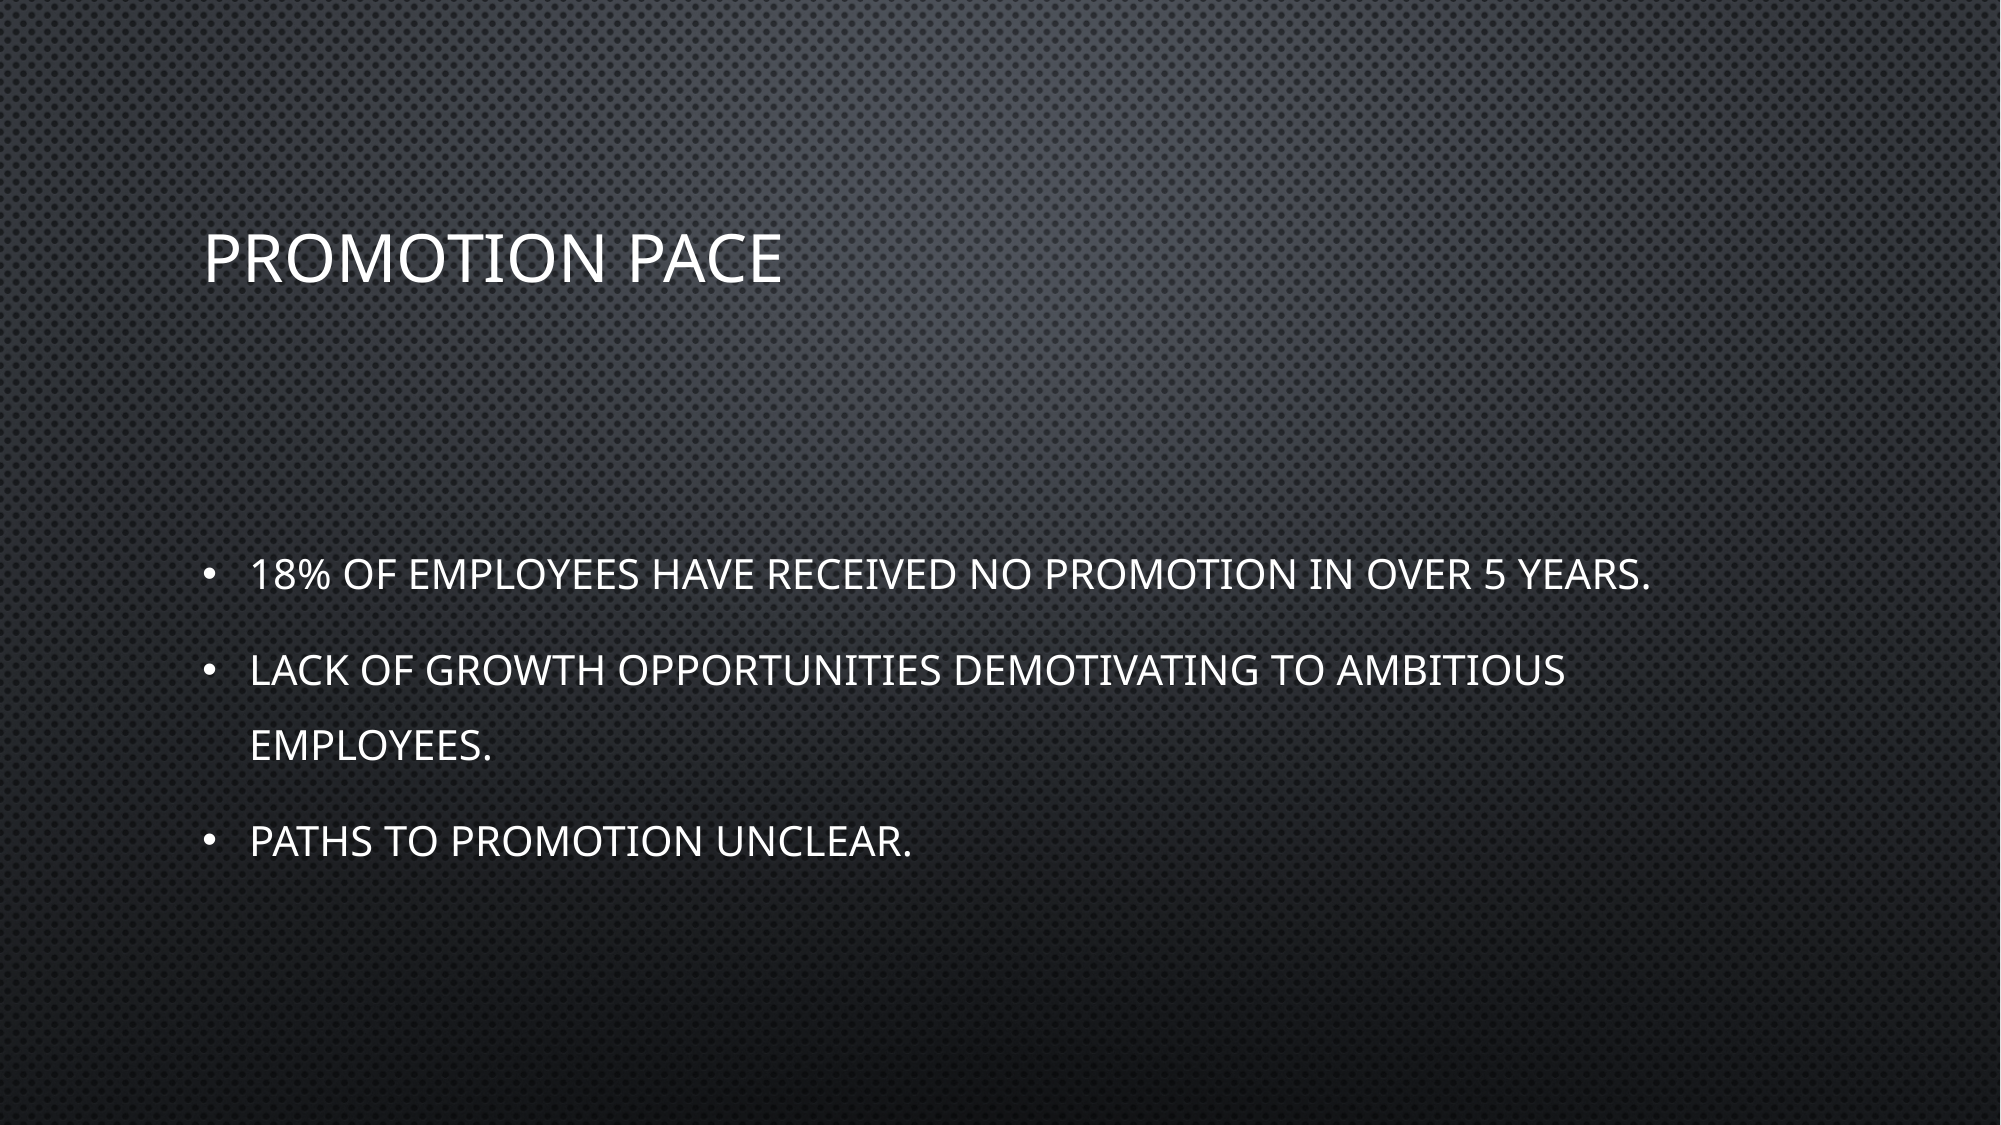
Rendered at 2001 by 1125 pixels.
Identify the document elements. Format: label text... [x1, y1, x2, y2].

list 18% of employees have received no promotion in over 5 years. Lack of growth opportunities demotivating to ambitious employees. Paths to promotion unclear. [187, 437, 1813, 950]
title Promotion pace [187, 99, 1813, 413]
